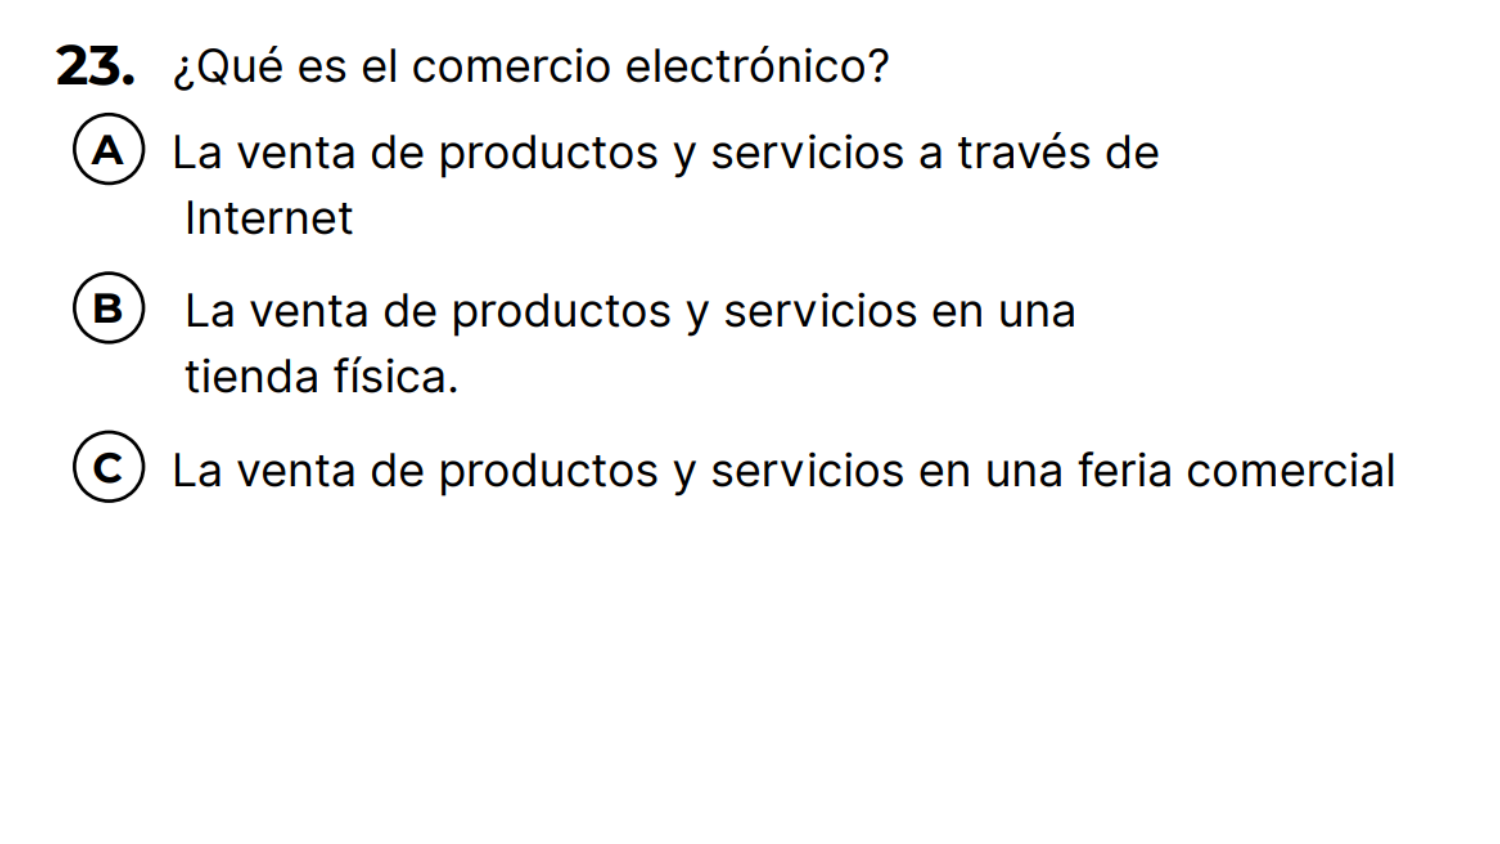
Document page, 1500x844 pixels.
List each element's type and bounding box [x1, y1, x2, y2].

picture [24, 24, 1476, 525]
